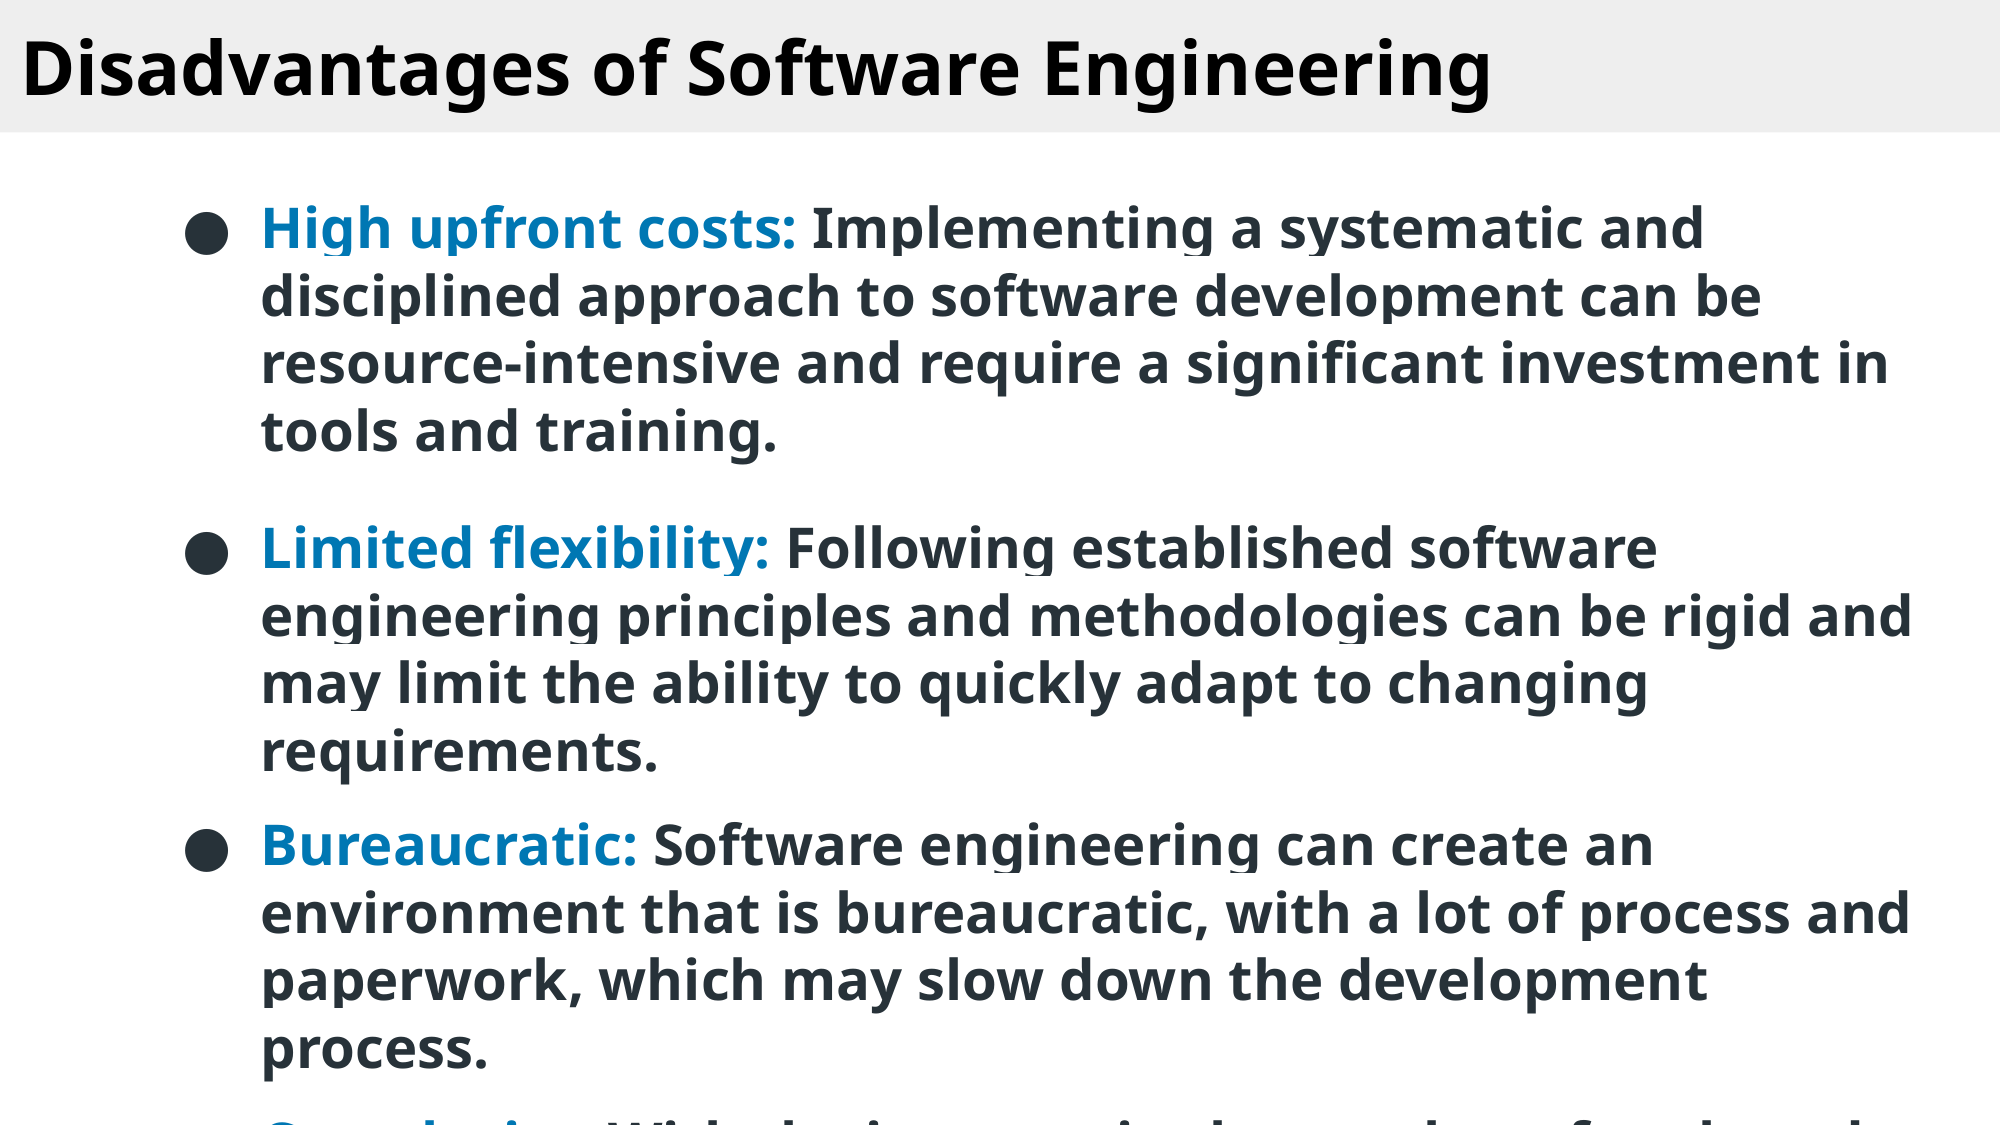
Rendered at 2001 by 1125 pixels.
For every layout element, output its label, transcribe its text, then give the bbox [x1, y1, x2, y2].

list High upfront costs: Implementing a systematic and disciplined approach to software development can be resource-intensive and require a significant investment in tools and training. Limited flexibility: Following established software engineering principles and methodologies can be rigid and may limit the ability to quickly adapt to changing requirements. Bureaucratic: Software engineering can create an environment that is bureaucratic, with a lot of process and paperwork, which may slow down the development process. Complexity: With the increase in the number of tools and methodologies, software engineering can be complex and difficult to navigate. [90, 172, 1955, 1058]
title Disadvantages of Software Engineering [0, 0, 2000, 133]
